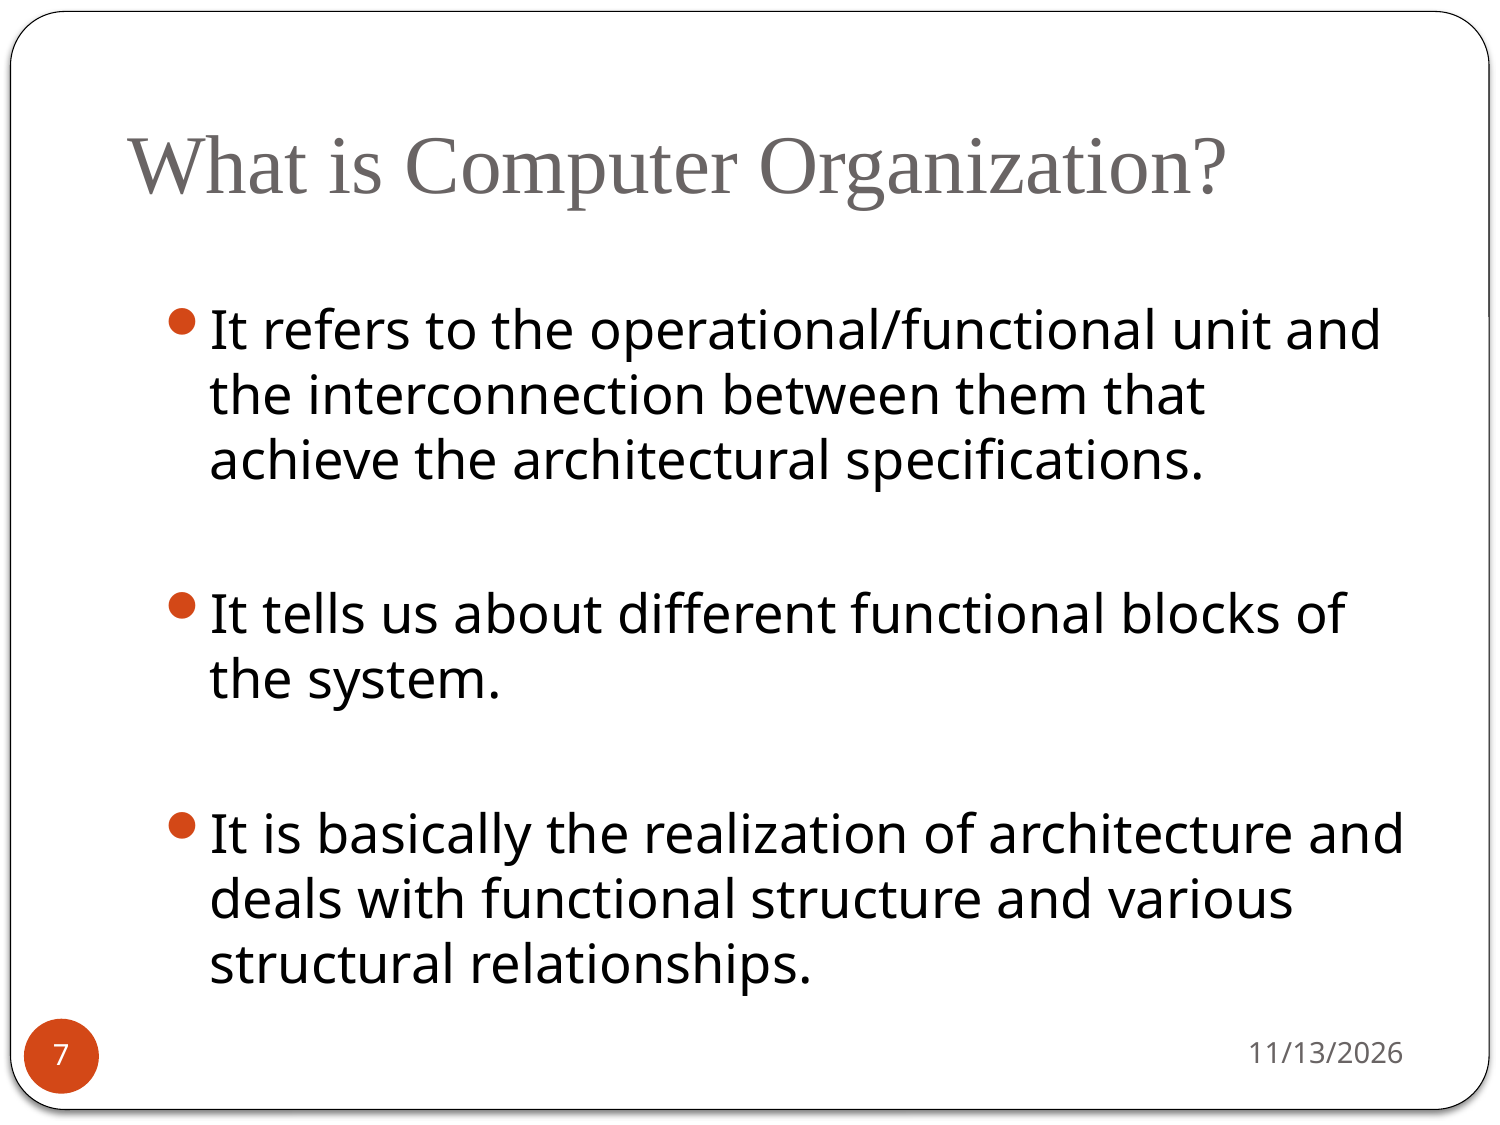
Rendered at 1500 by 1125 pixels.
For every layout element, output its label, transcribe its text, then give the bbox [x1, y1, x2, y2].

slide_number 7 [23, 1018, 99, 1094]
title What is Computer Organization? [112, 82, 1338, 225]
list It refers to the operational/functional unit and the interconnection between them that achieve the architectural specifications. It tells us about different functional blocks of the system. It is basically the realization of architecture and deals with functional structure and various structural relationships. [150, 287, 1425, 1038]
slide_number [1012, 1038, 1419, 1094]
